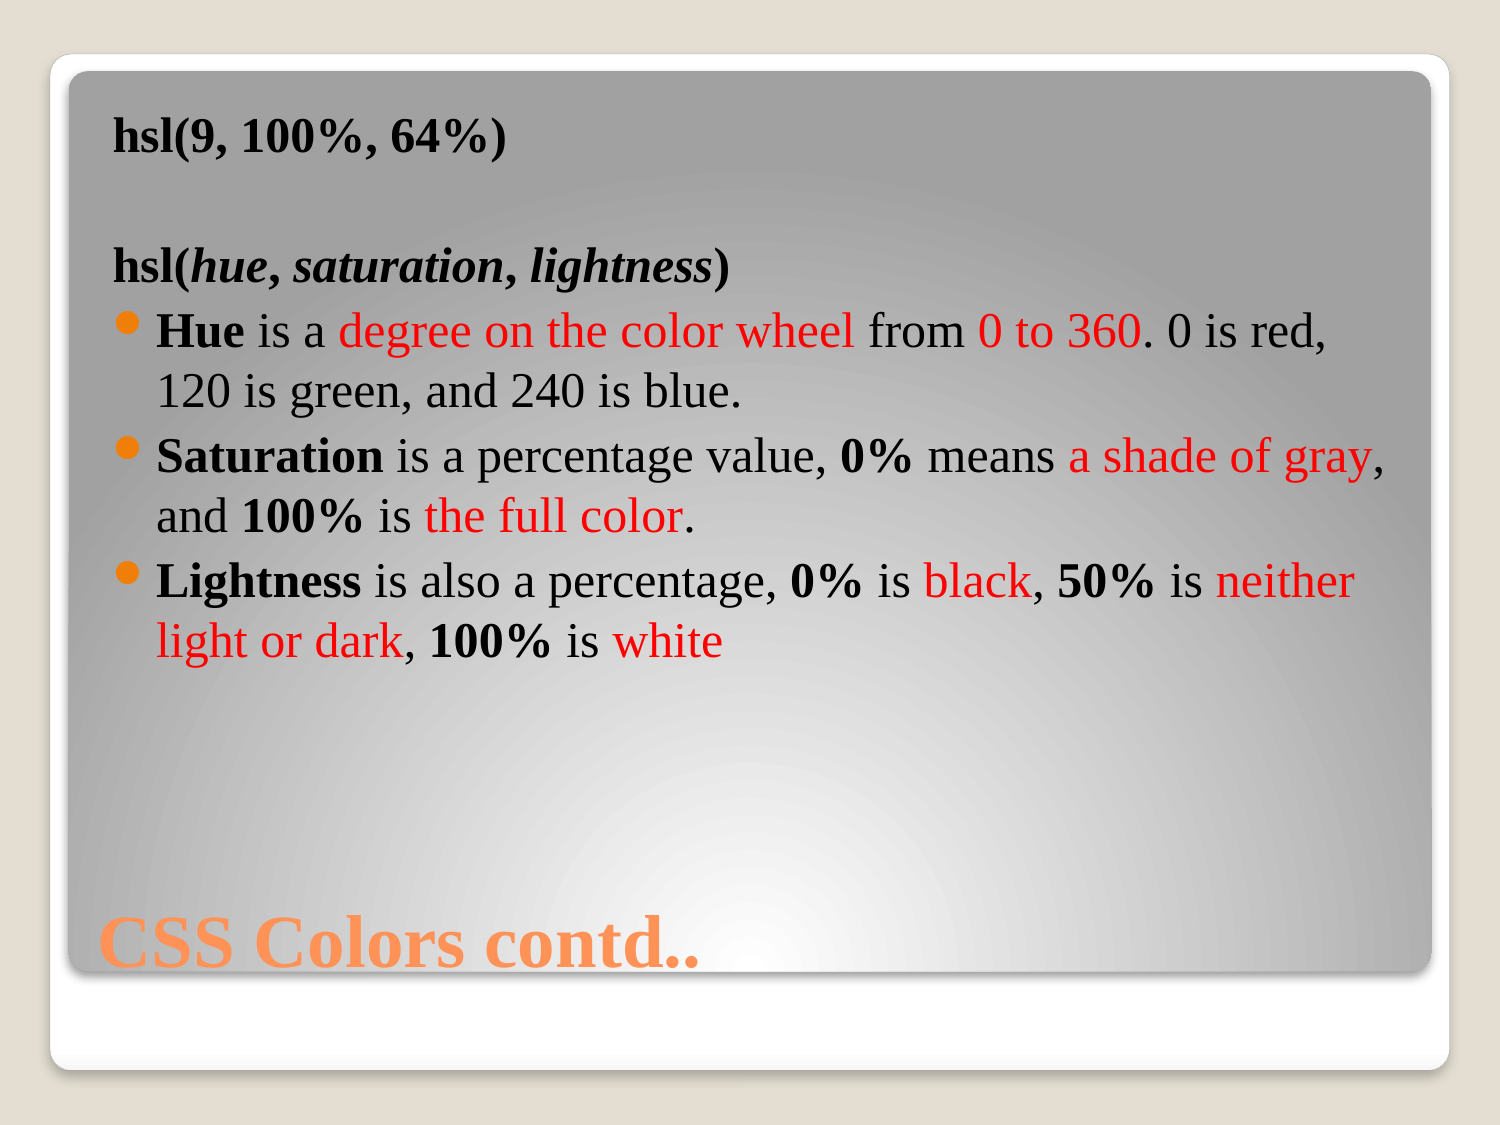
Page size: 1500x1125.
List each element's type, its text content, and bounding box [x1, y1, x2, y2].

title CSS Colors contd.. [82, 817, 1425, 990]
list hsl(9, 100%, 64%) hsl(hue, saturation, lightness) Hue is a degree on the color wheel from 0 to 360. 0 is red, 120 is green, and 240 is blue. Saturation is a percentage value, 0% means a shade of gray, and 100% is the full color. Lightness is also a percentage, 0% is black, 50% is neither light or dark, 100% is white [82, 86, 1425, 763]
